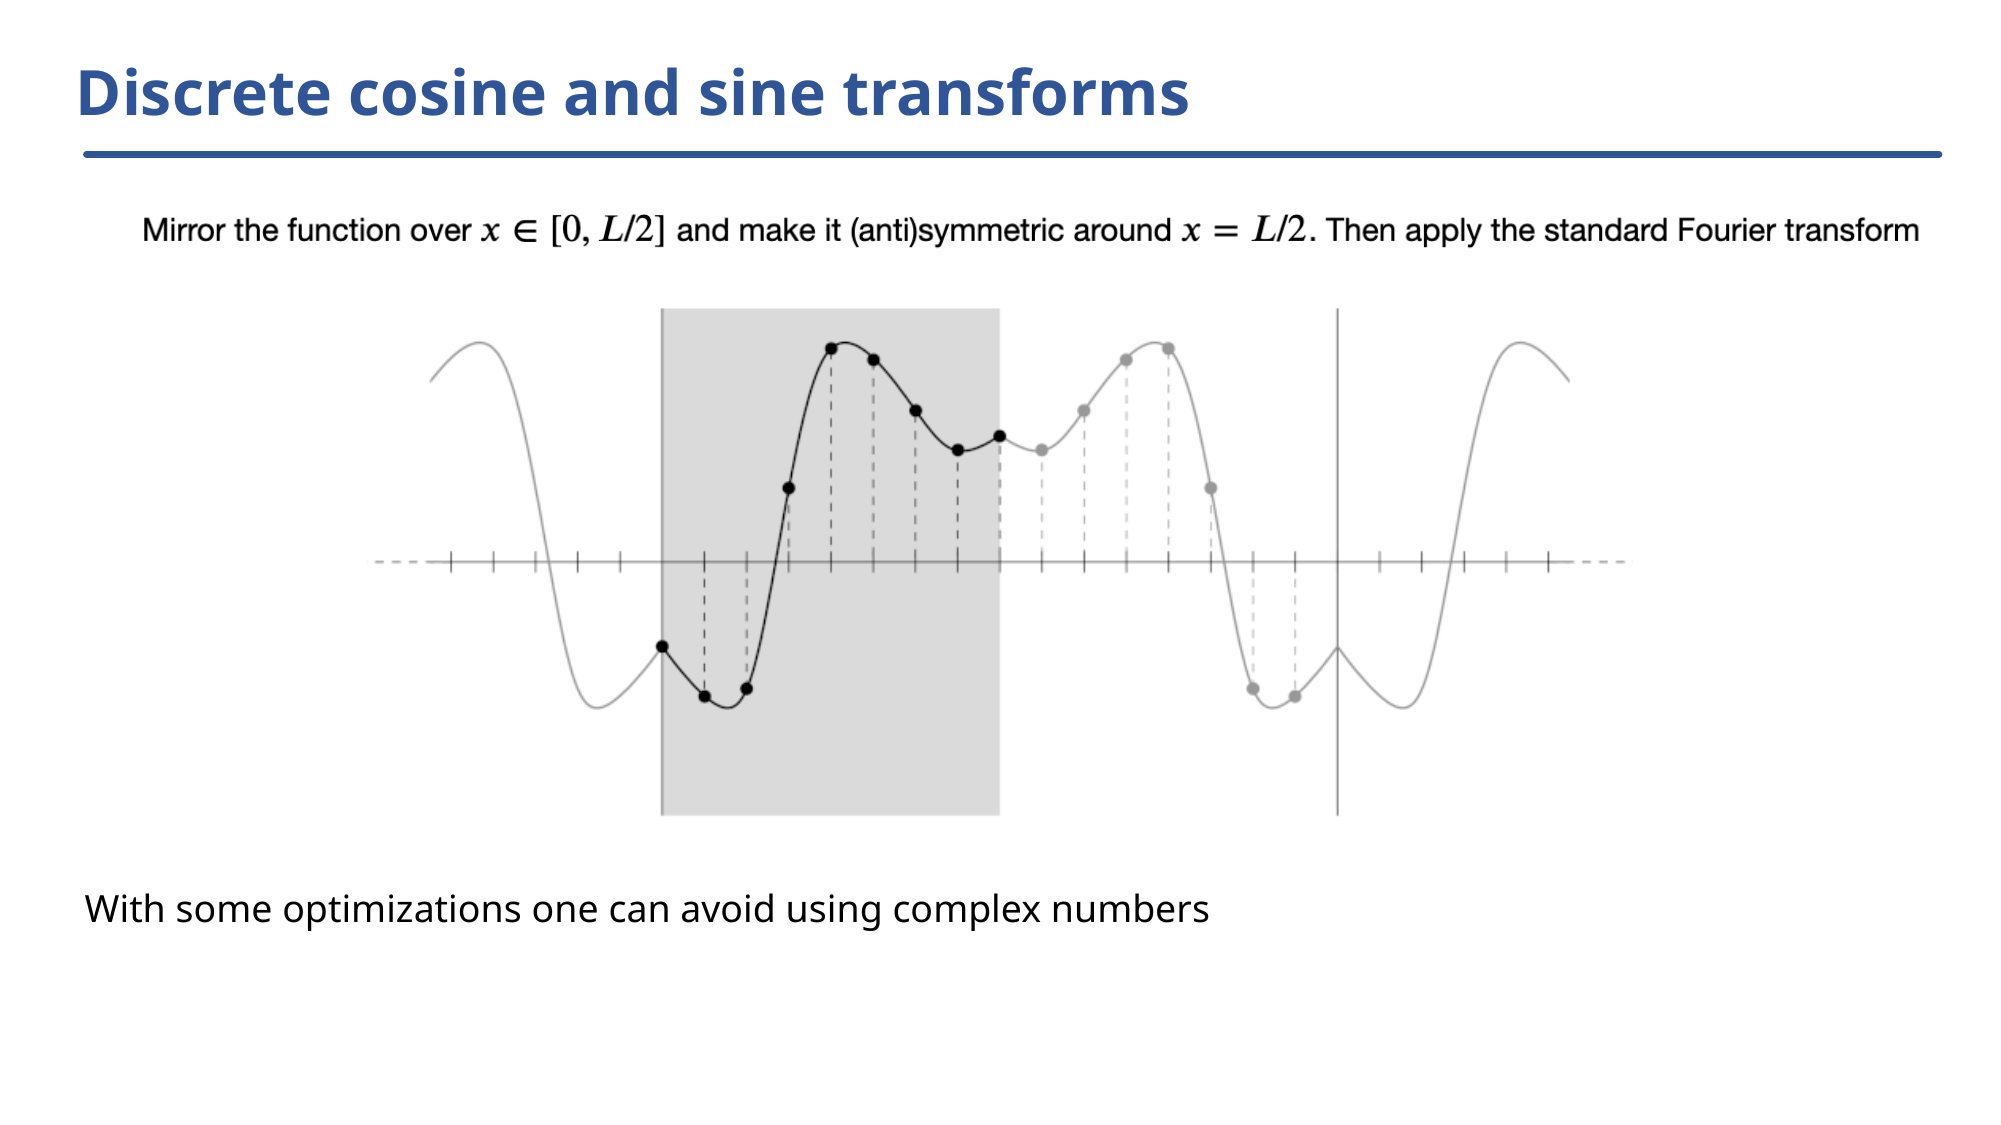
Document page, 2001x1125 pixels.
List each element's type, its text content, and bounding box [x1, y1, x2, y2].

title Discrete cosine and sine transforms [60, 0, 1940, 192]
picture [335, 277, 1665, 848]
picture [130, 186, 1940, 271]
text_box With some optimizations one can avoid using complex numbers [69, 877, 1226, 938]
